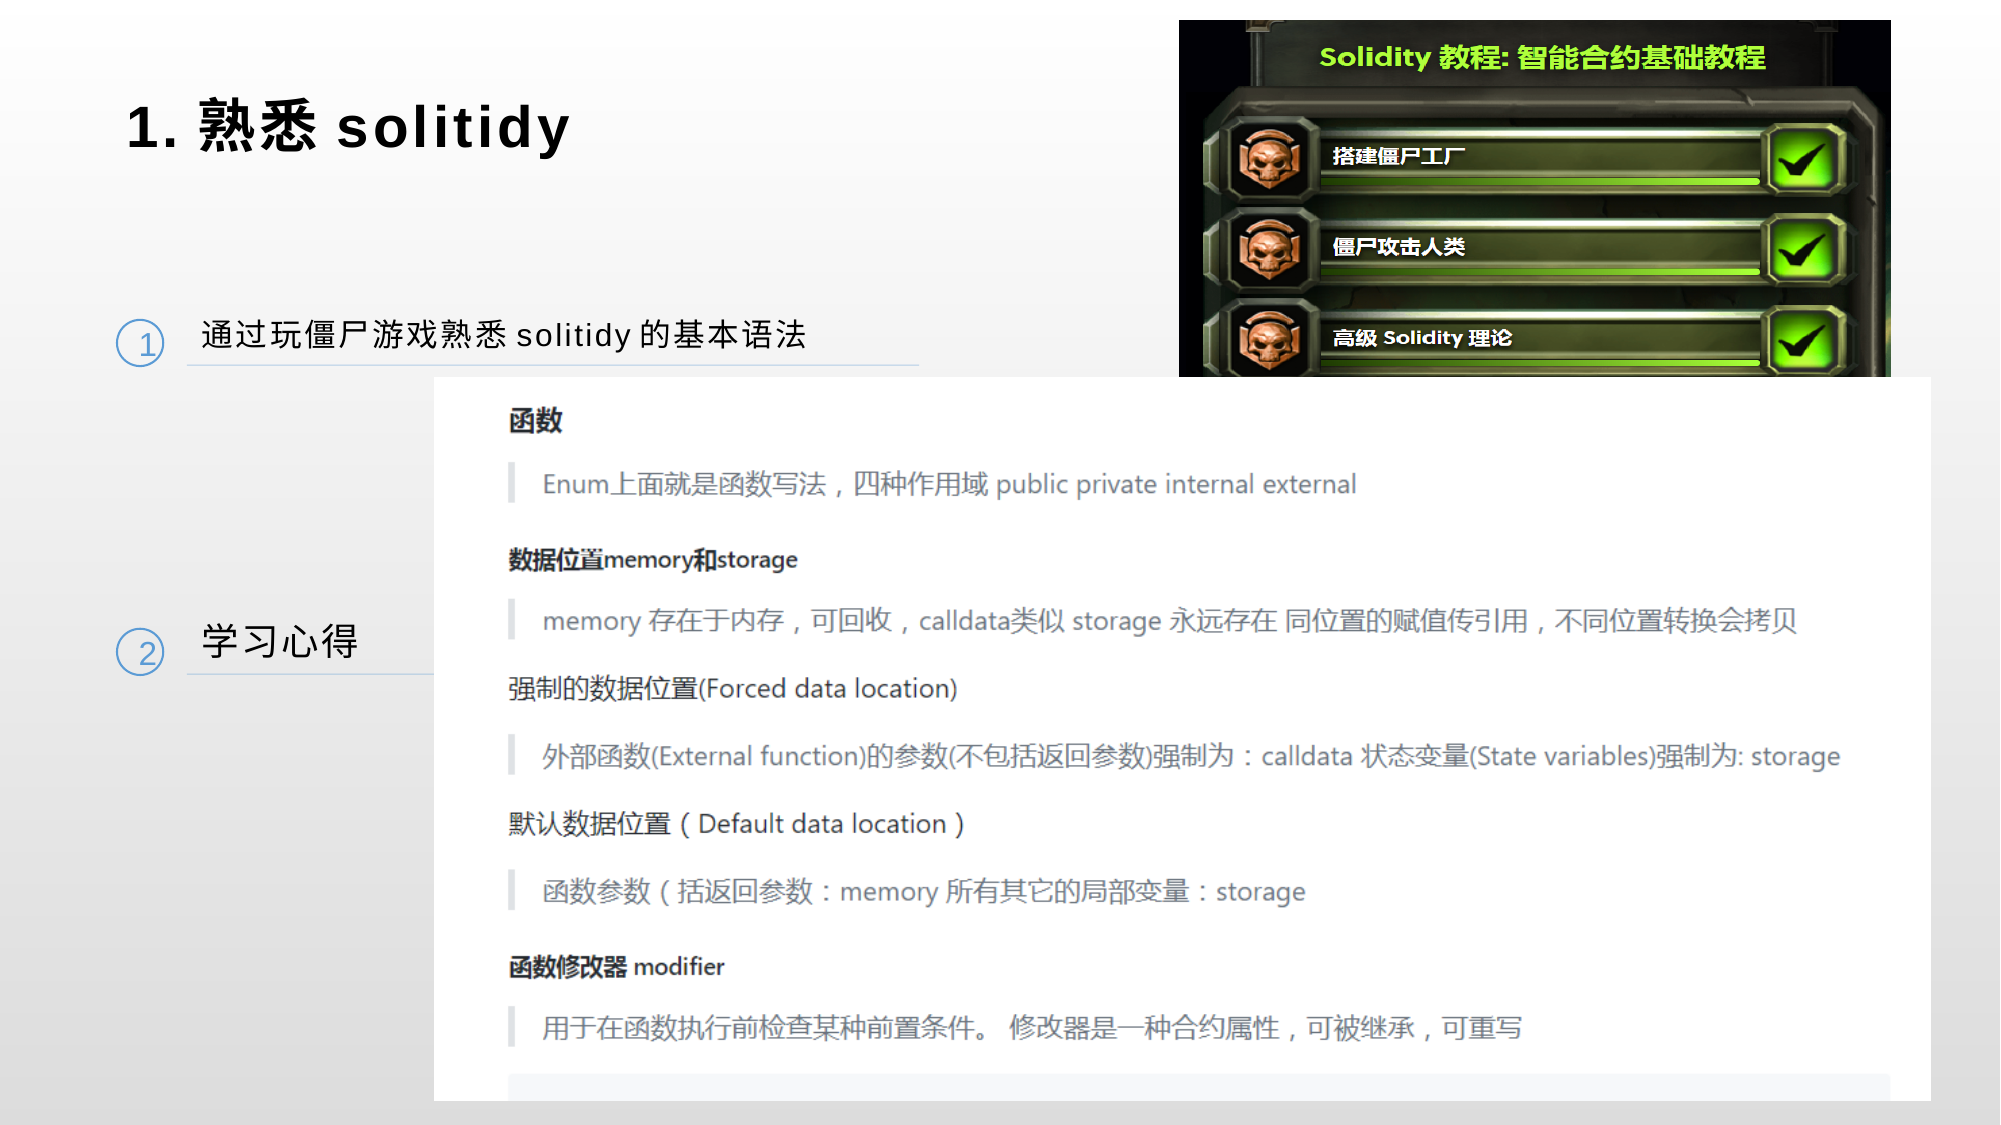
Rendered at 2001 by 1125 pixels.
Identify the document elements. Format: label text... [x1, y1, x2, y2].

text_box 1 [115, 318, 165, 368]
text_box 1.熟悉solitidy [109, 70, 1178, 178]
text_box 学习心得 [186, 601, 434, 673]
picture [434, 20, 1932, 1101]
text_box 通过玩僵尸游戏熟悉solitidy的基本语法 [186, 292, 920, 364]
text_box 2 [115, 627, 165, 677]
